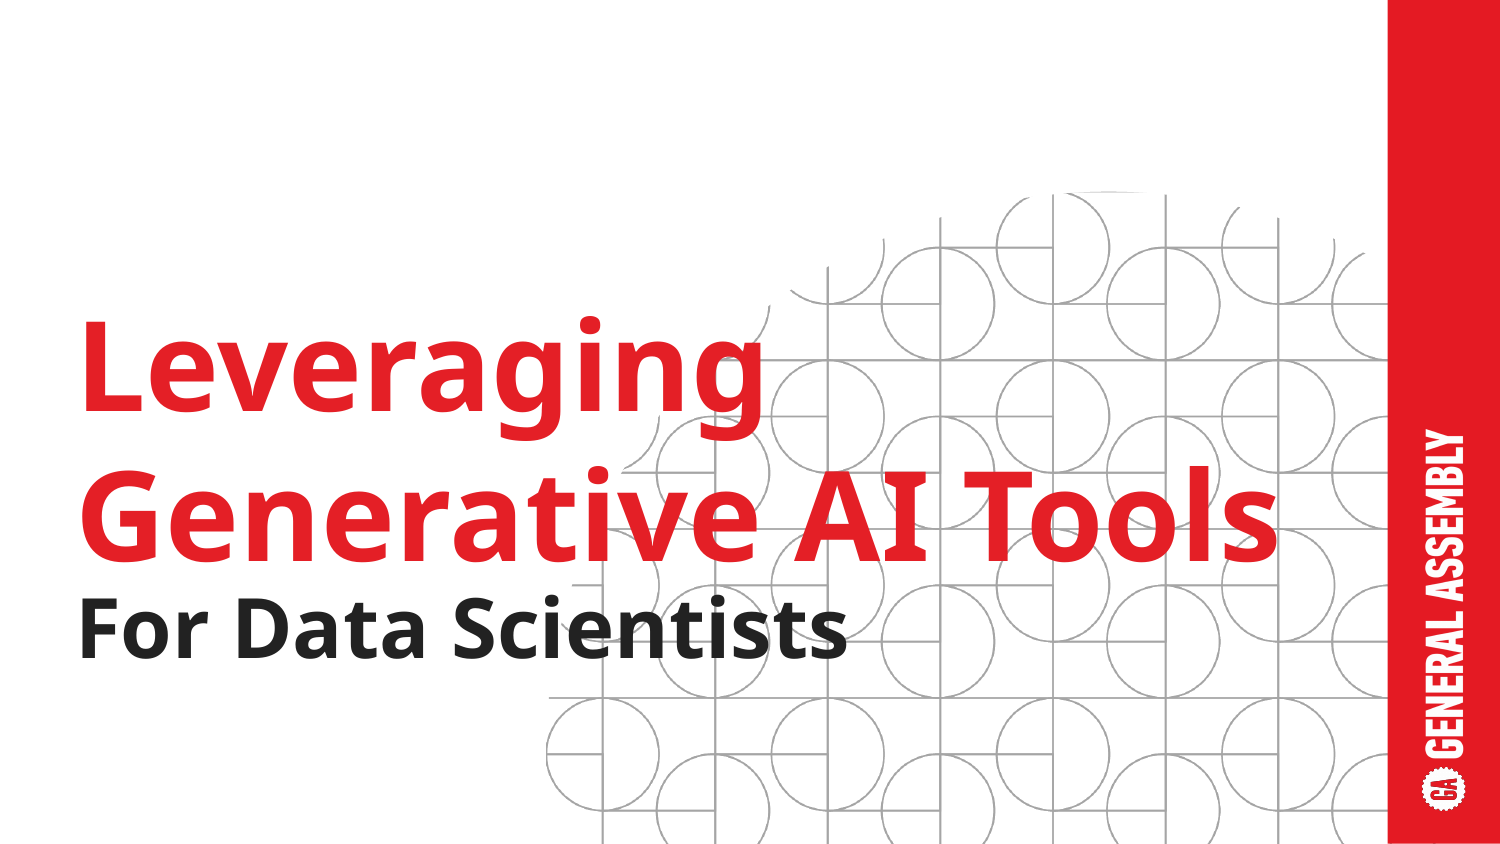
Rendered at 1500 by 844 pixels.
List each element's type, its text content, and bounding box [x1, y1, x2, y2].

title Leveraging Generative AI Tools [75, 286, 1388, 587]
picture [1422, 764, 1466, 811]
picture [1421, 425, 1466, 762]
picture [796, 191, 1387, 286]
title For Data Scientists [75, 586, 1219, 774]
picture [546, 587, 1387, 844]
